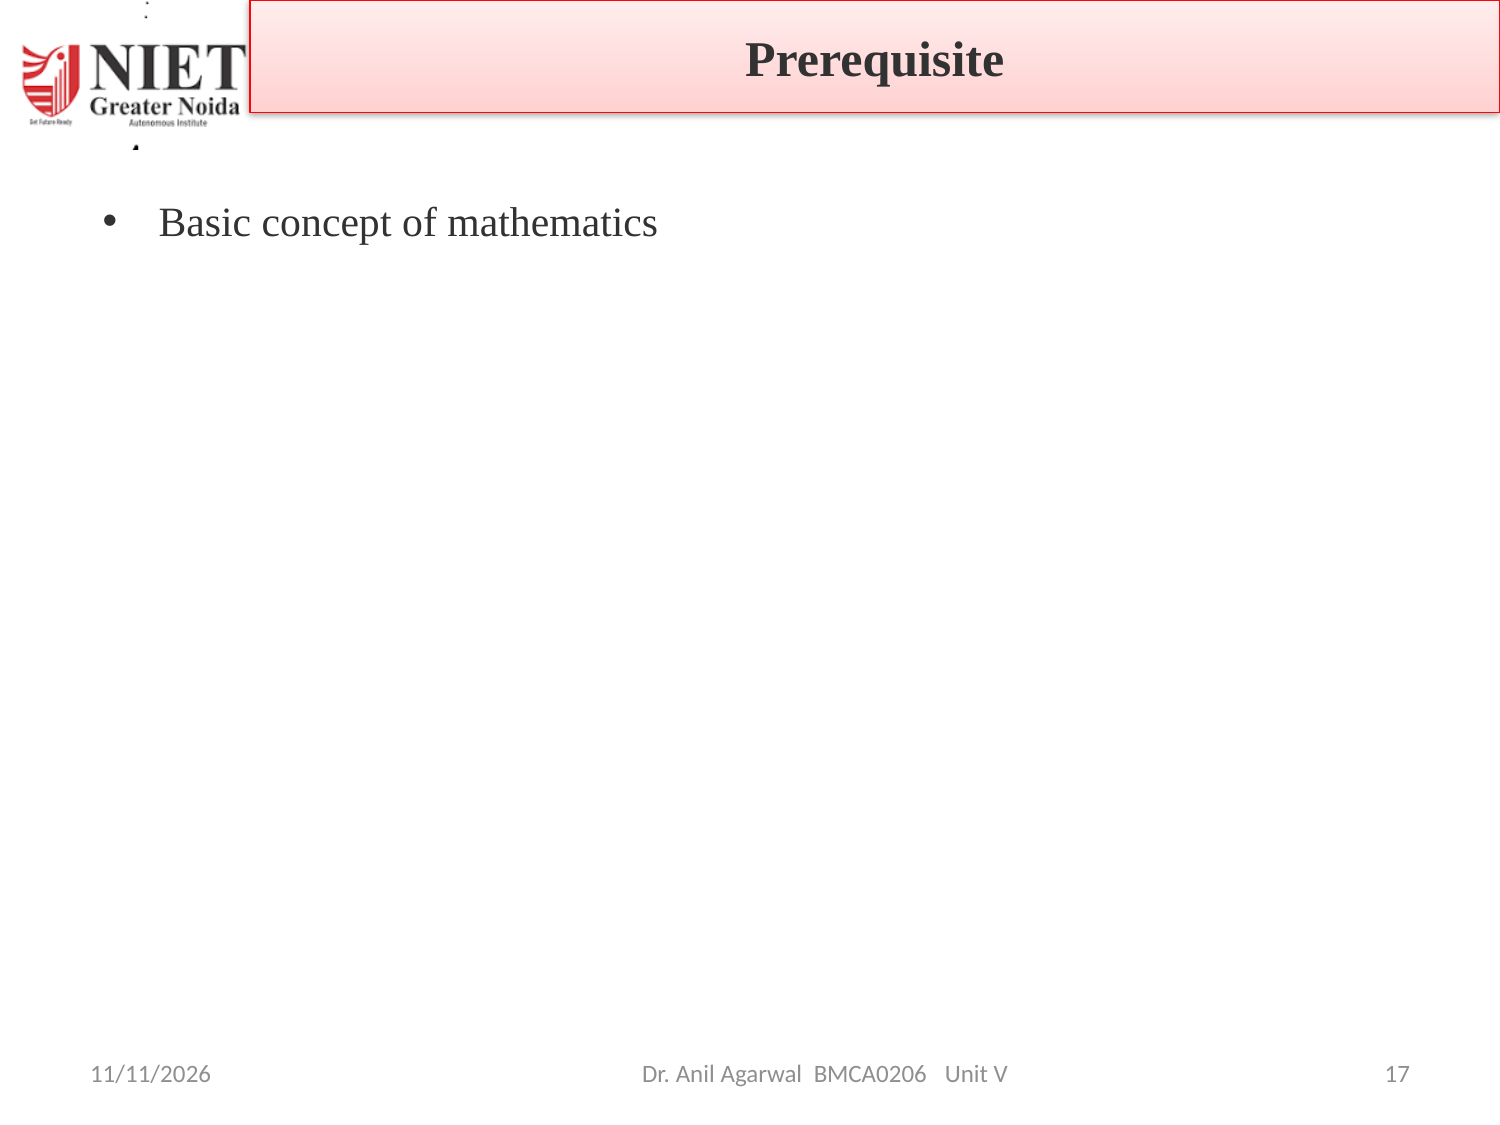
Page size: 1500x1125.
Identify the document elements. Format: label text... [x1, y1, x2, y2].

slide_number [75, 1042, 412, 1103]
list Basic concept of mathematics [87, 187, 1438, 930]
slide_number 17 [1074, 1042, 1425, 1103]
footer Dr. Anil Agarwal BMCA0206 Unit V [412, 1042, 1074, 1103]
text_box Prerequisite [249, 0, 1500, 113]
picture [5, 0, 250, 150]
